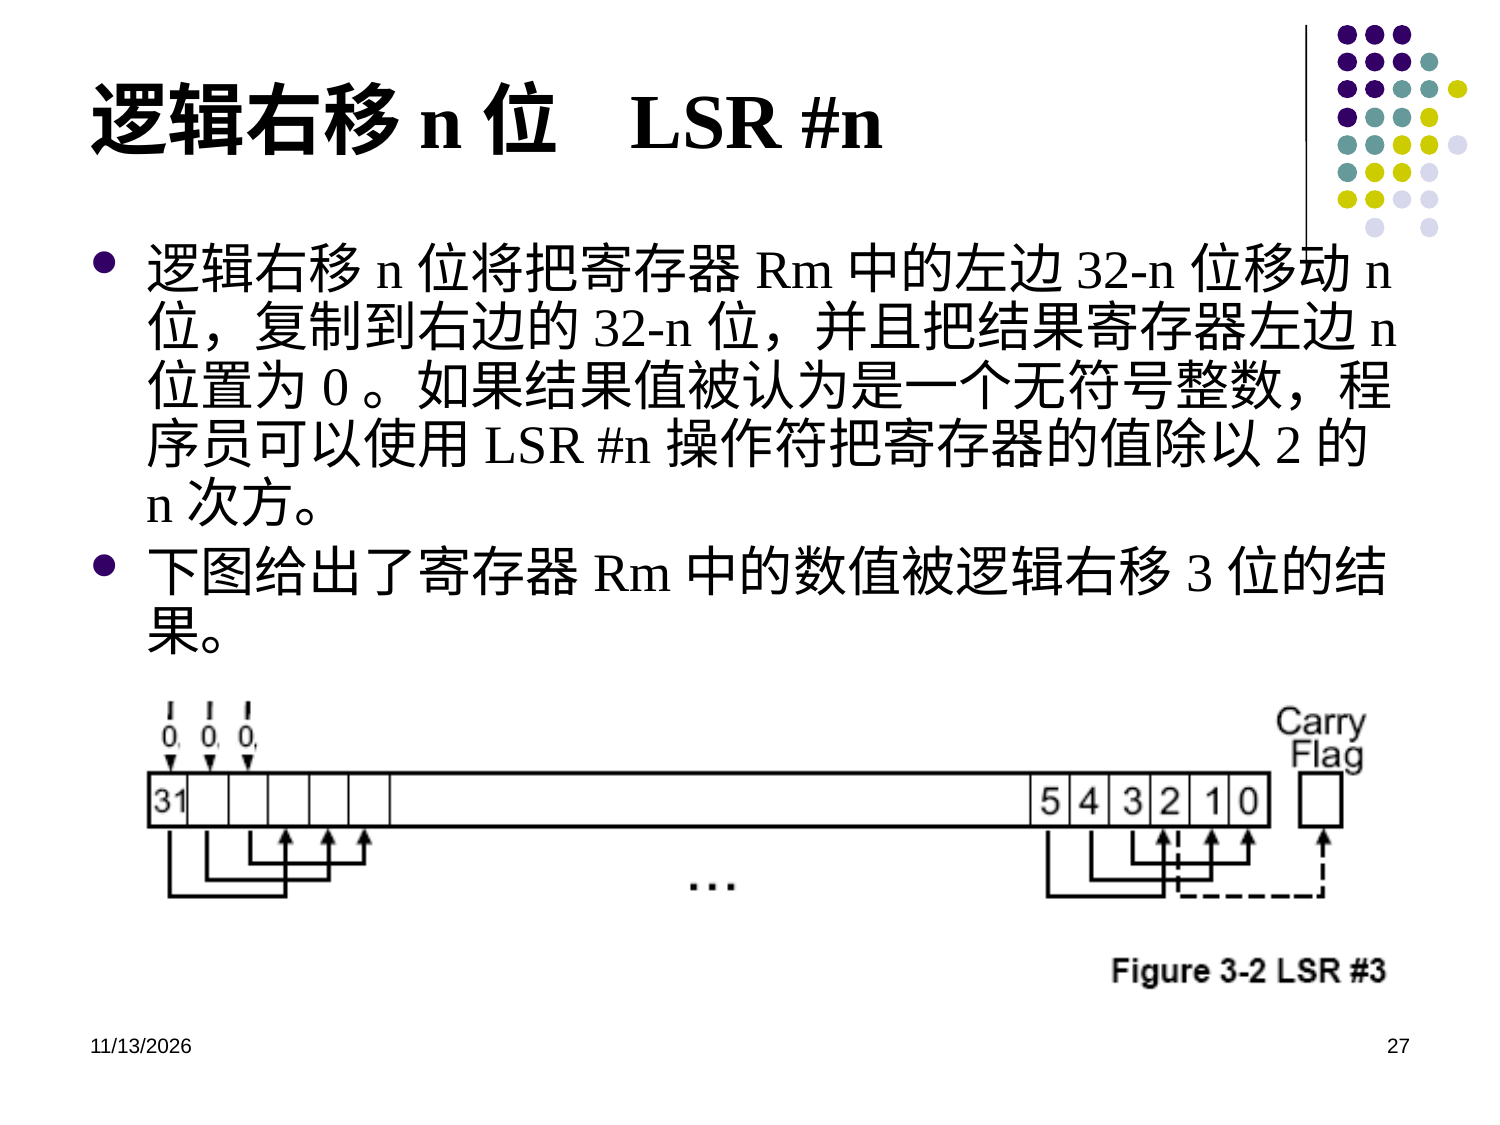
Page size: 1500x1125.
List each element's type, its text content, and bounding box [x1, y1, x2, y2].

picture [100, 673, 1406, 1015]
slide_number 27 [1074, 1024, 1426, 1101]
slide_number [74, 1024, 426, 1101]
list 逻辑右移n位将把寄存器Rm中的左边32-n位移动n位，复制到右边的32-n位，并且把结果寄存器左边n位置为0。如果结果值被认为是一个无符号整数，程序员可以使用LSR #n操作符把寄存器的值除以2的n次方。 下图给出了寄存器Rm中的数值被逻辑右移3位的结果。 [75, 234, 1425, 655]
title 逻辑右移n位 LSR #n [75, 62, 1313, 173]
